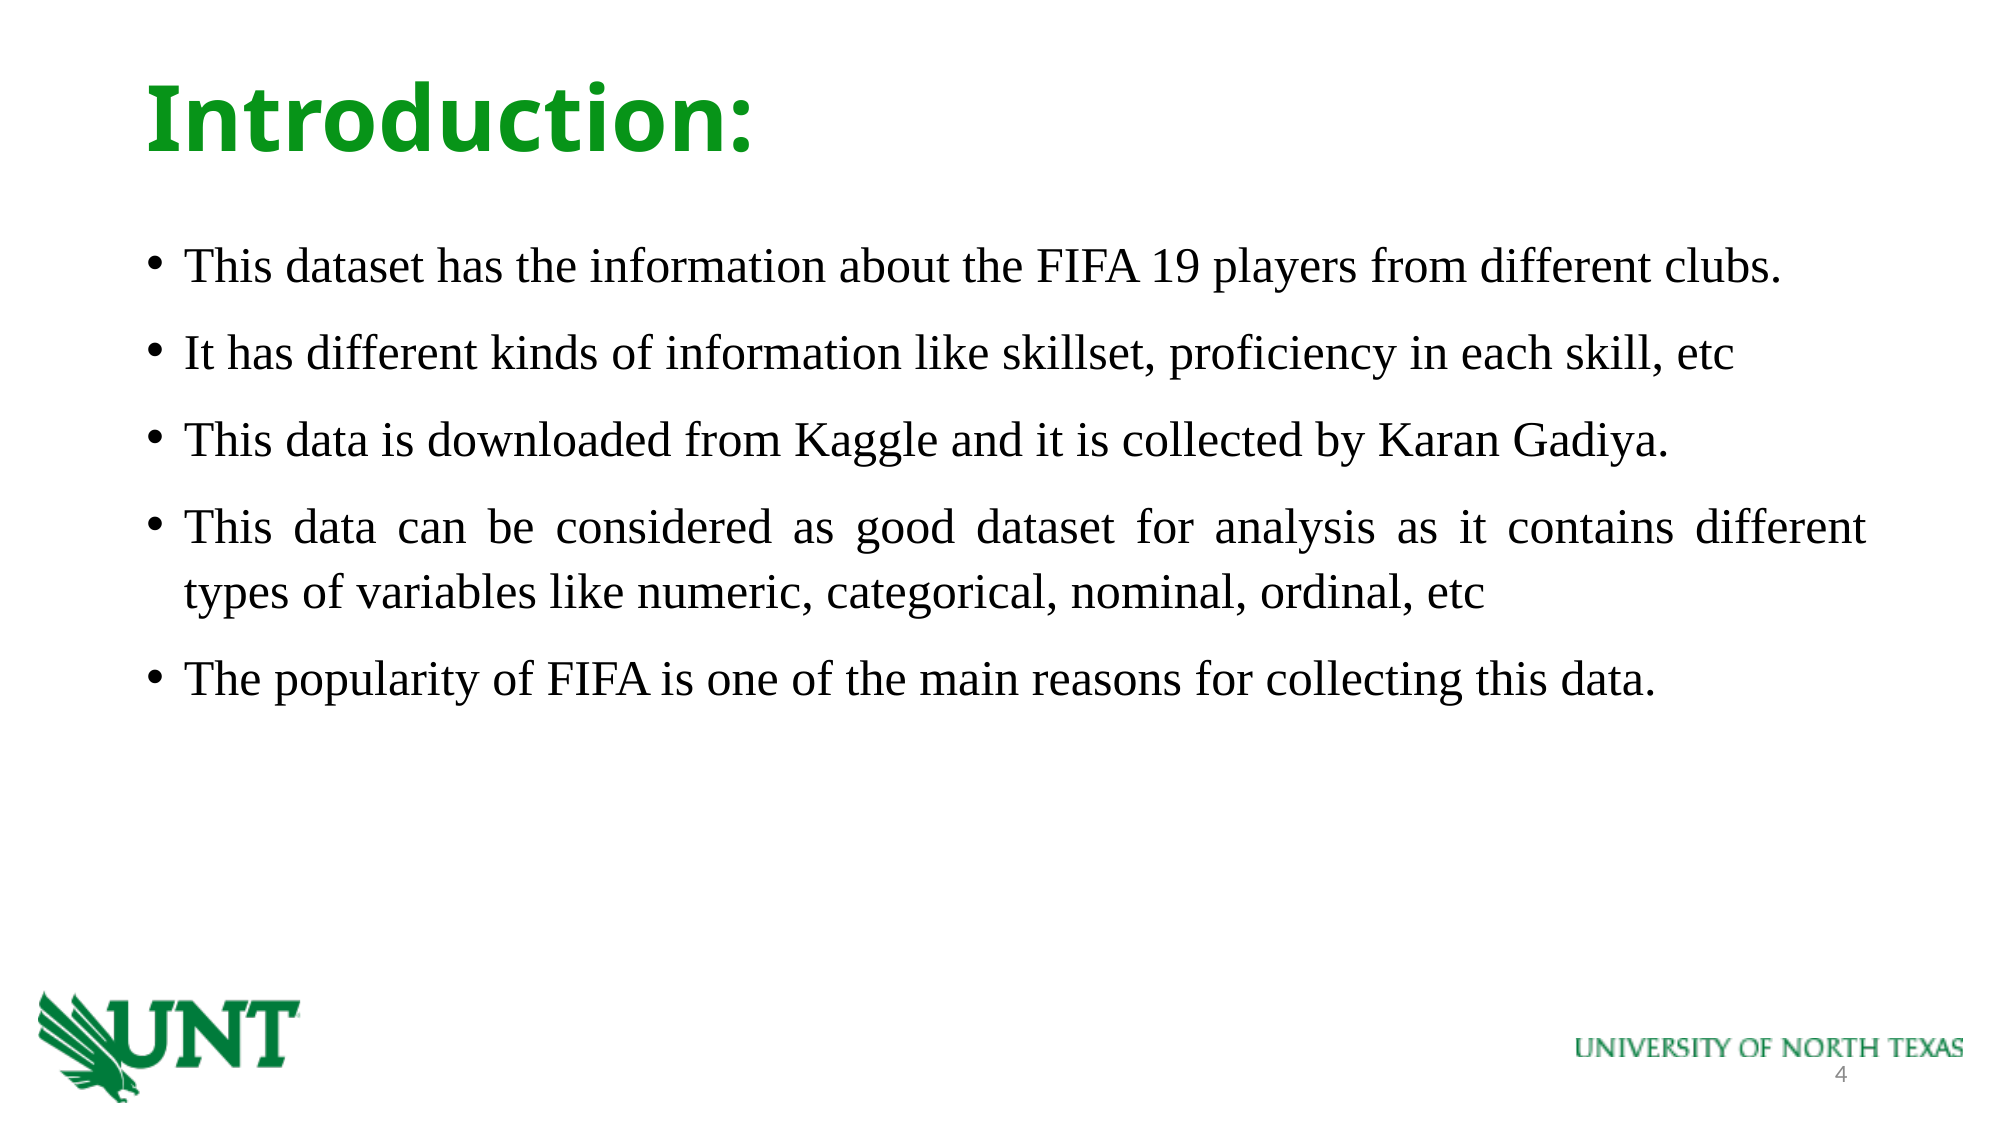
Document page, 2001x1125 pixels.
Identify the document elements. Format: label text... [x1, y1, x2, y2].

list This dataset has the information about the FIFA 19 players from different clubs. It has different kinds of information like skillset, proficiency in each skill, etc This data is downloaded from Kaggle and it is collected by Karan Gadiya. This data can be considered as good dataset for analysis as it contains different types of variables like numeric, categorical, nominal, ordinal, etc The popularity of FIFA is one of the main reasons for collecting this data. [131, 219, 1884, 942]
picture [1575, 1038, 1963, 1057]
slide_number 4 [1412, 1042, 1863, 1103]
title Introduction: [131, 59, 1884, 184]
picture [37, 990, 301, 1103]
